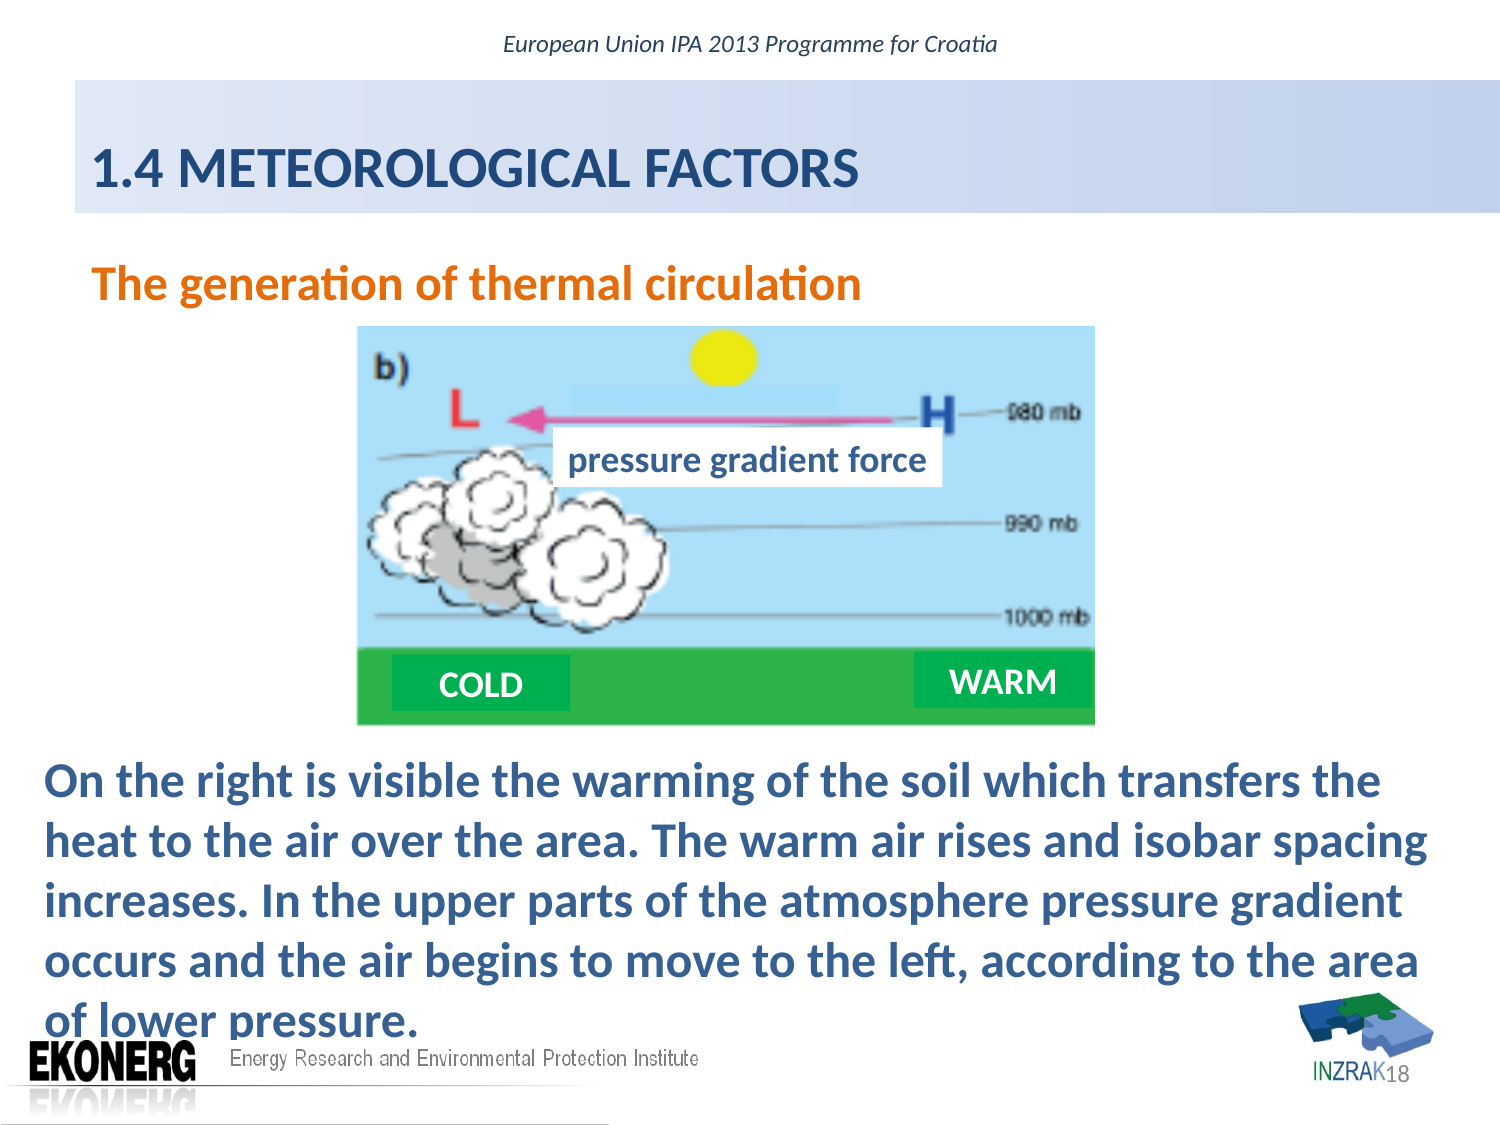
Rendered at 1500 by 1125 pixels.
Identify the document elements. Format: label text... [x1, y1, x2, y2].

text_box The generation of thermal circulation [76, 243, 1223, 319]
picture [0, 1035, 719, 1125]
picture [355, 326, 1095, 740]
slide_number 18 [1074, 1042, 1425, 1103]
picture [1298, 992, 1434, 1088]
text_box On the right is visible the warming of the soil which transfers the heat to the air over the area. The warm air rises and isobar spacing increases. In the upper parts of the atmosphere pressure gradient occurs and the air begins to move to the left, according to the area of lower pressure. [29, 739, 1483, 1055]
text_box European Union IPA 2013 Programme for Croatia [2, 23, 1500, 71]
title 1.4 METEOROLOGICAL FACTORS [75, 80, 1500, 213]
